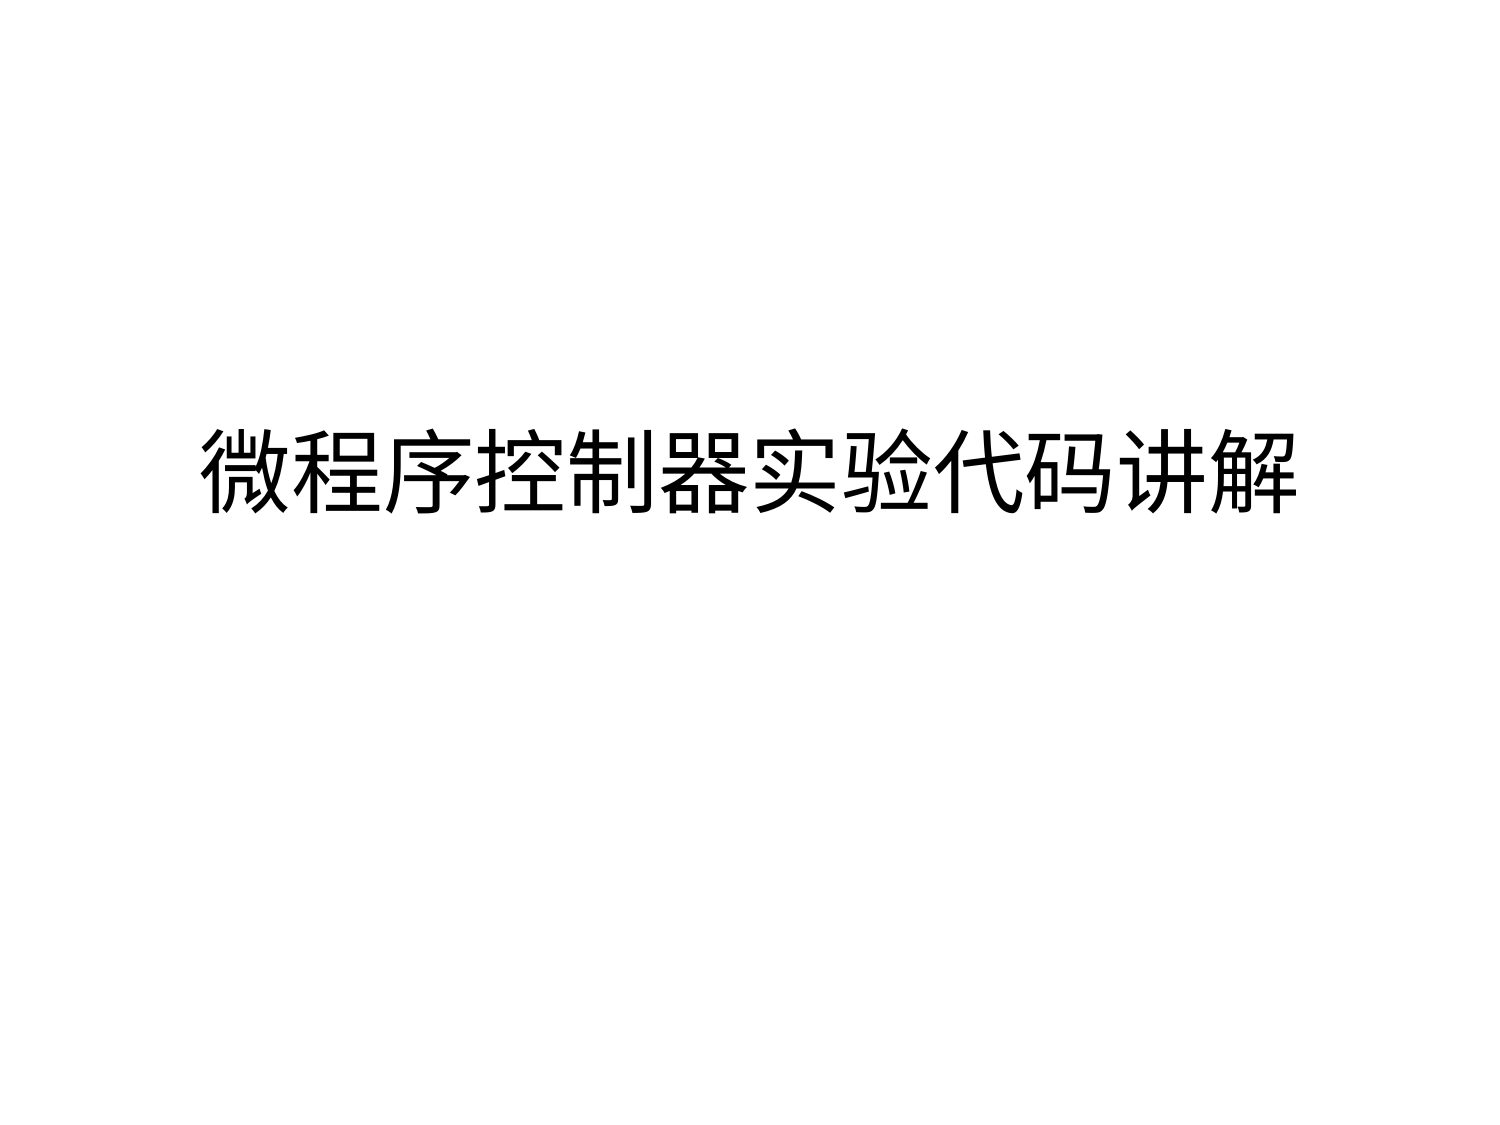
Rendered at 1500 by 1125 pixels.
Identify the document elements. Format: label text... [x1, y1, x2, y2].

title 微程序控制器实验代码讲解 [112, 349, 1388, 591]
